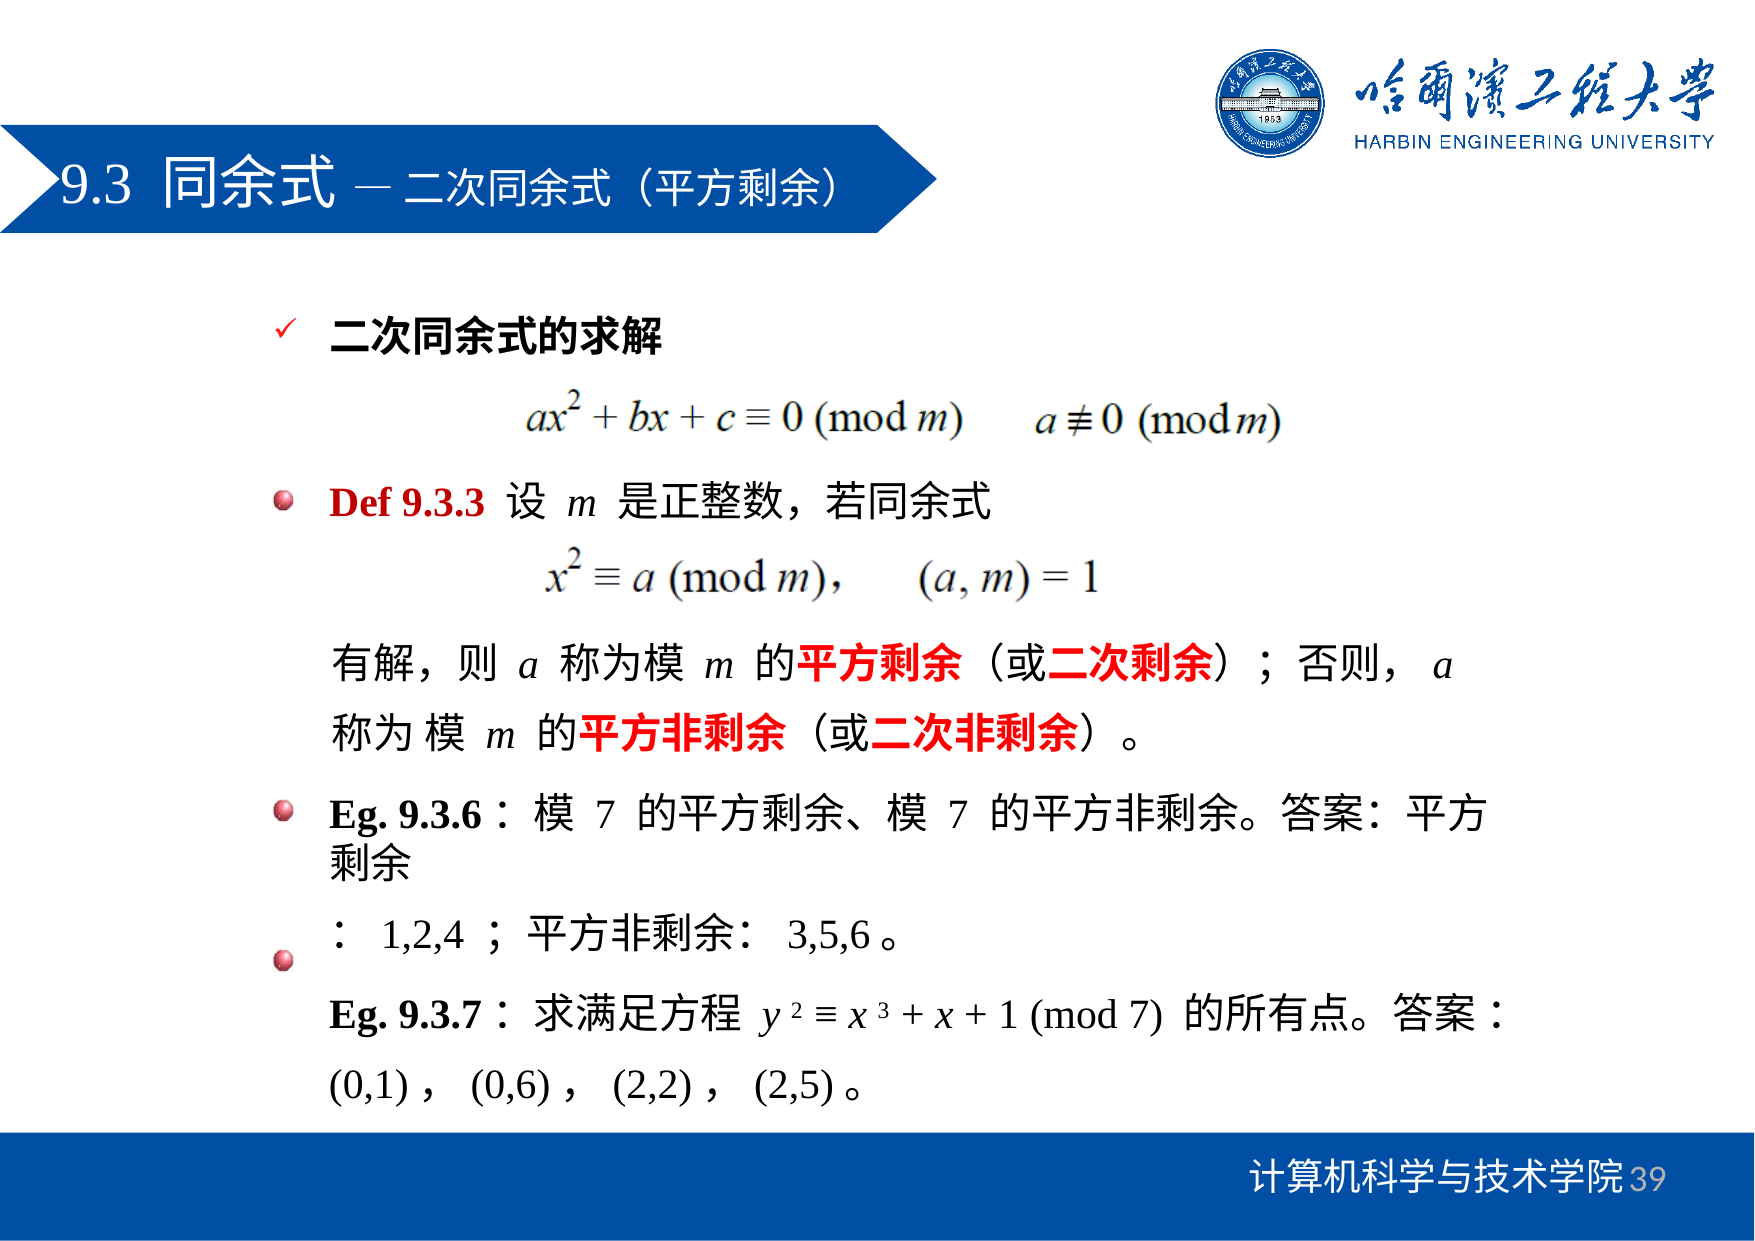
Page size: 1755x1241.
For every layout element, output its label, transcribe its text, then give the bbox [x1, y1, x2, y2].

slide_number 39 [1263, 1153, 1667, 1216]
title 9.3 同余式— 二次同余式（平方剩余） [58, 143, 992, 353]
picture [1190, 30, 1739, 176]
text_box 二次同余式的求解 Def 9.3.3 设 m 是正整数，若同余式 有解，则 a 称为模 m 的平方剩余（或二次剩余）；否则，a 称为 模 m 的平方非剩余（或二次非剩余）。 Eg. 9.3.6：模 7 的平方剩余、模 7 的平方非剩余。答案：平方剩余 ：1,2,4 ；平方非剩余：3,5,6。 Eg. 9.3.7：求满足方程 y 2 ≡ x 3 + x + 1 (mod 7) 的所有点。答案： (0,1)，(0,6)，(2,2)，(2,5)。 [270, 307, 1527, 1107]
text_box [1027, 398, 1287, 450]
text_box [514, 369, 992, 461]
text_box [527, 537, 1128, 608]
